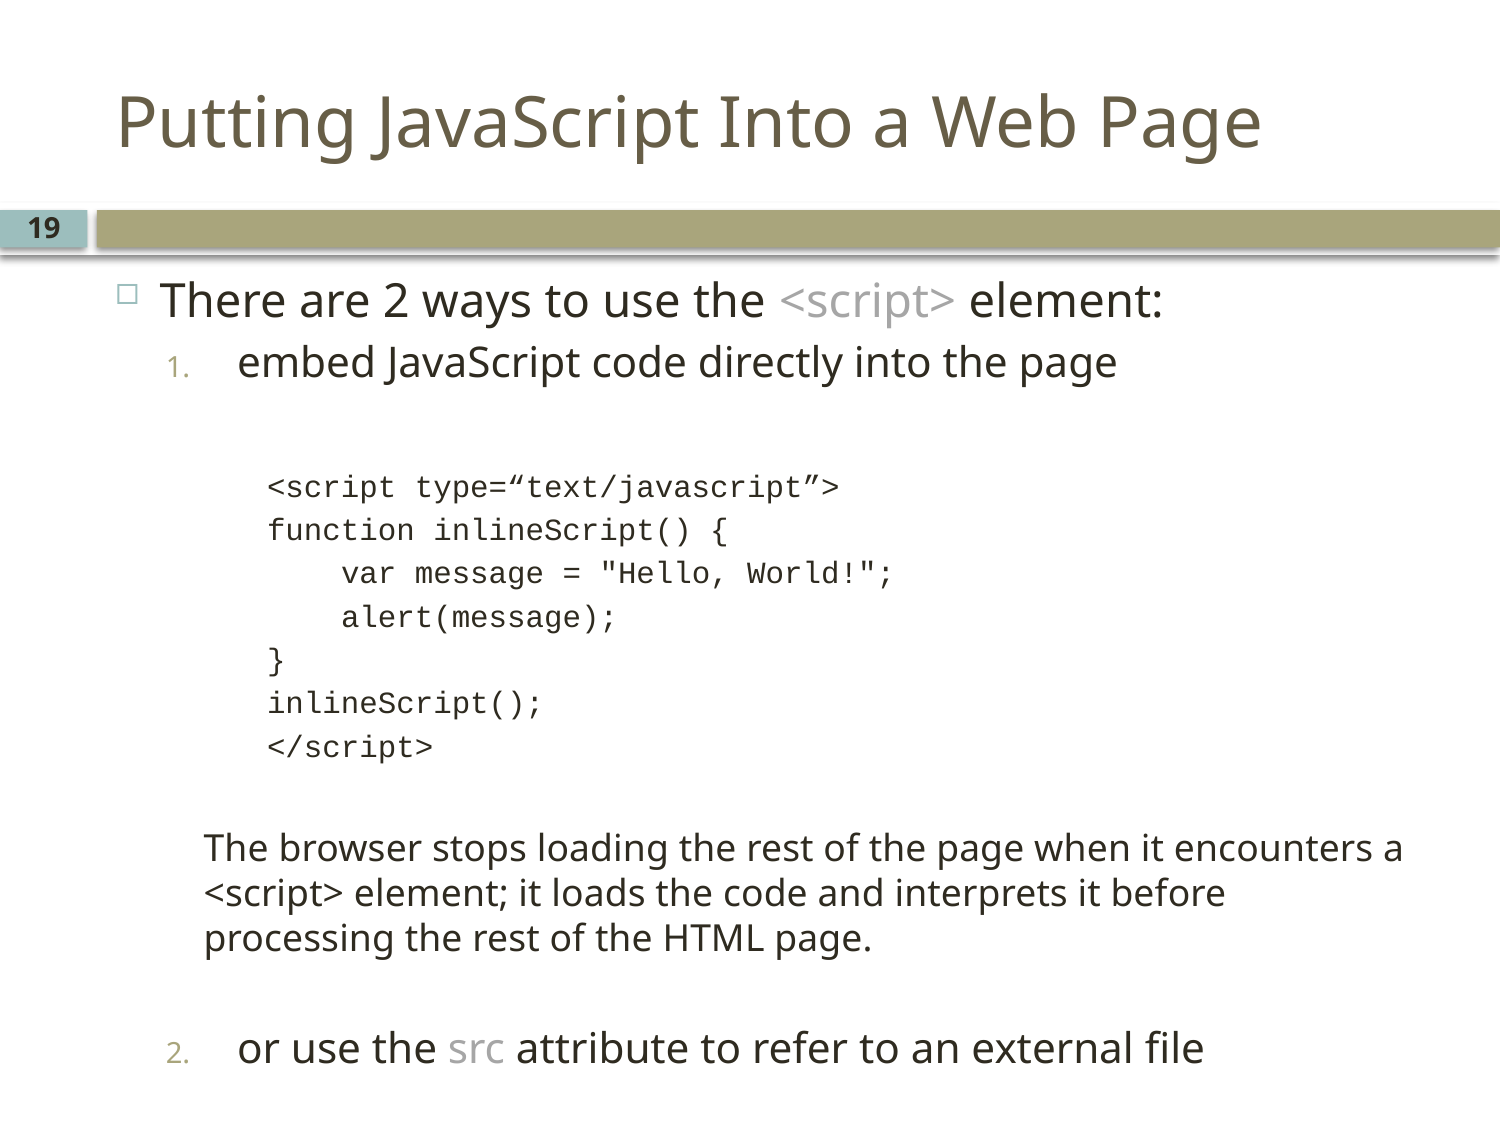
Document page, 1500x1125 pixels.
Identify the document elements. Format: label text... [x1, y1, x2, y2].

slide_number 19 [0, 208, 88, 249]
list There are 2 ways to use the <script> element: embed JavaScript code directly into the page <script type=“text/javascript”> function inlineScript() { var message = "Hello, World!"; alert(message); } inlineScript(); </script> The browser stops loading the rest of the page when it encounters a <script> element; it loads the code and interprets it before processing the rest of the HTML page. or use the src attribute to refer to an external file [100, 262, 1438, 1083]
title Putting JavaScript Into a Web Page [100, 37, 1438, 200]
